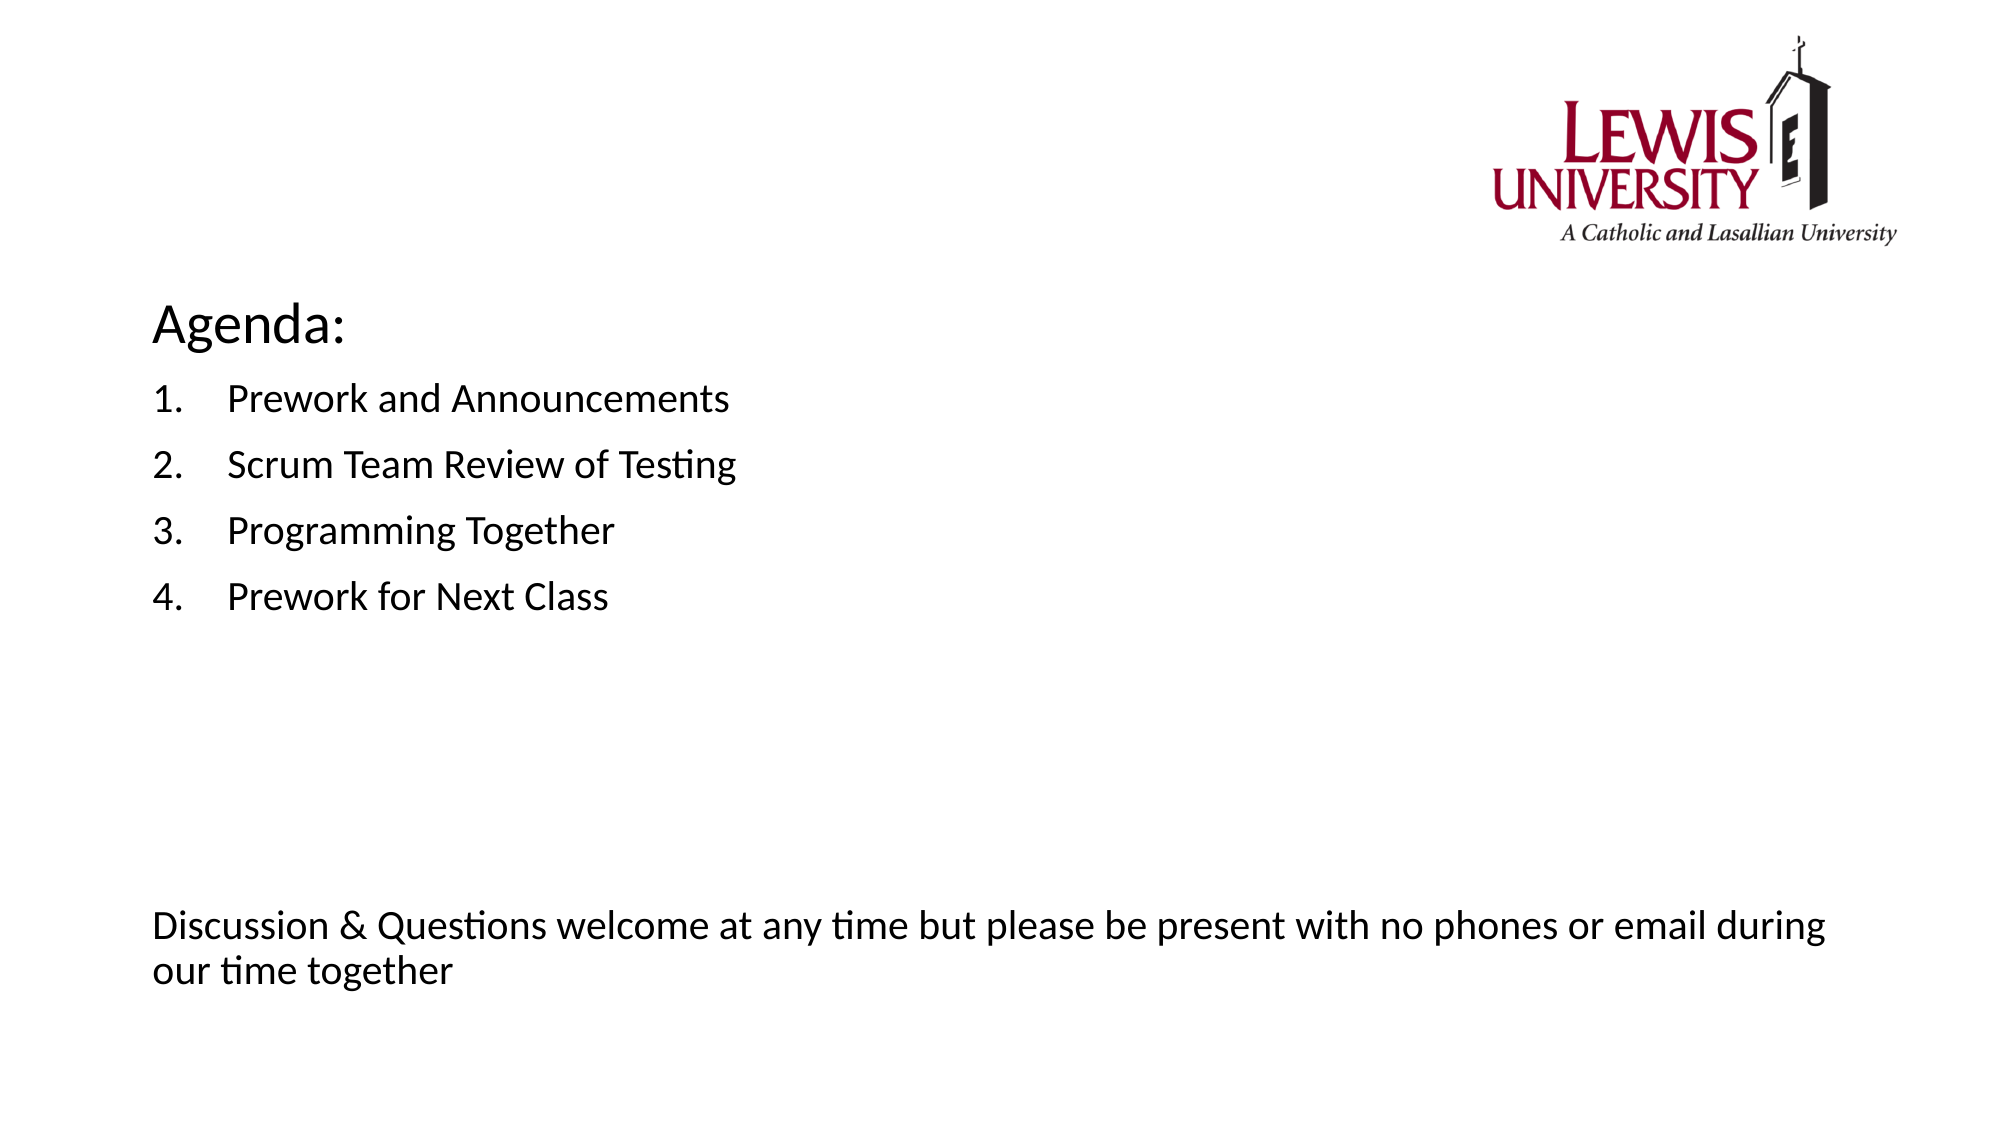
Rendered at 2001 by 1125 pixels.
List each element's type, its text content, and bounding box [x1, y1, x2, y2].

picture [1466, 25, 1903, 250]
list Agenda: Prework and Announcements Scrum Team Review of Testing Programming Together Prework for Next Class [137, 285, 1863, 735]
text_box Discussion & Questions welcome at any time but please be present with no phones or email during our time together [137, 895, 1863, 1014]
